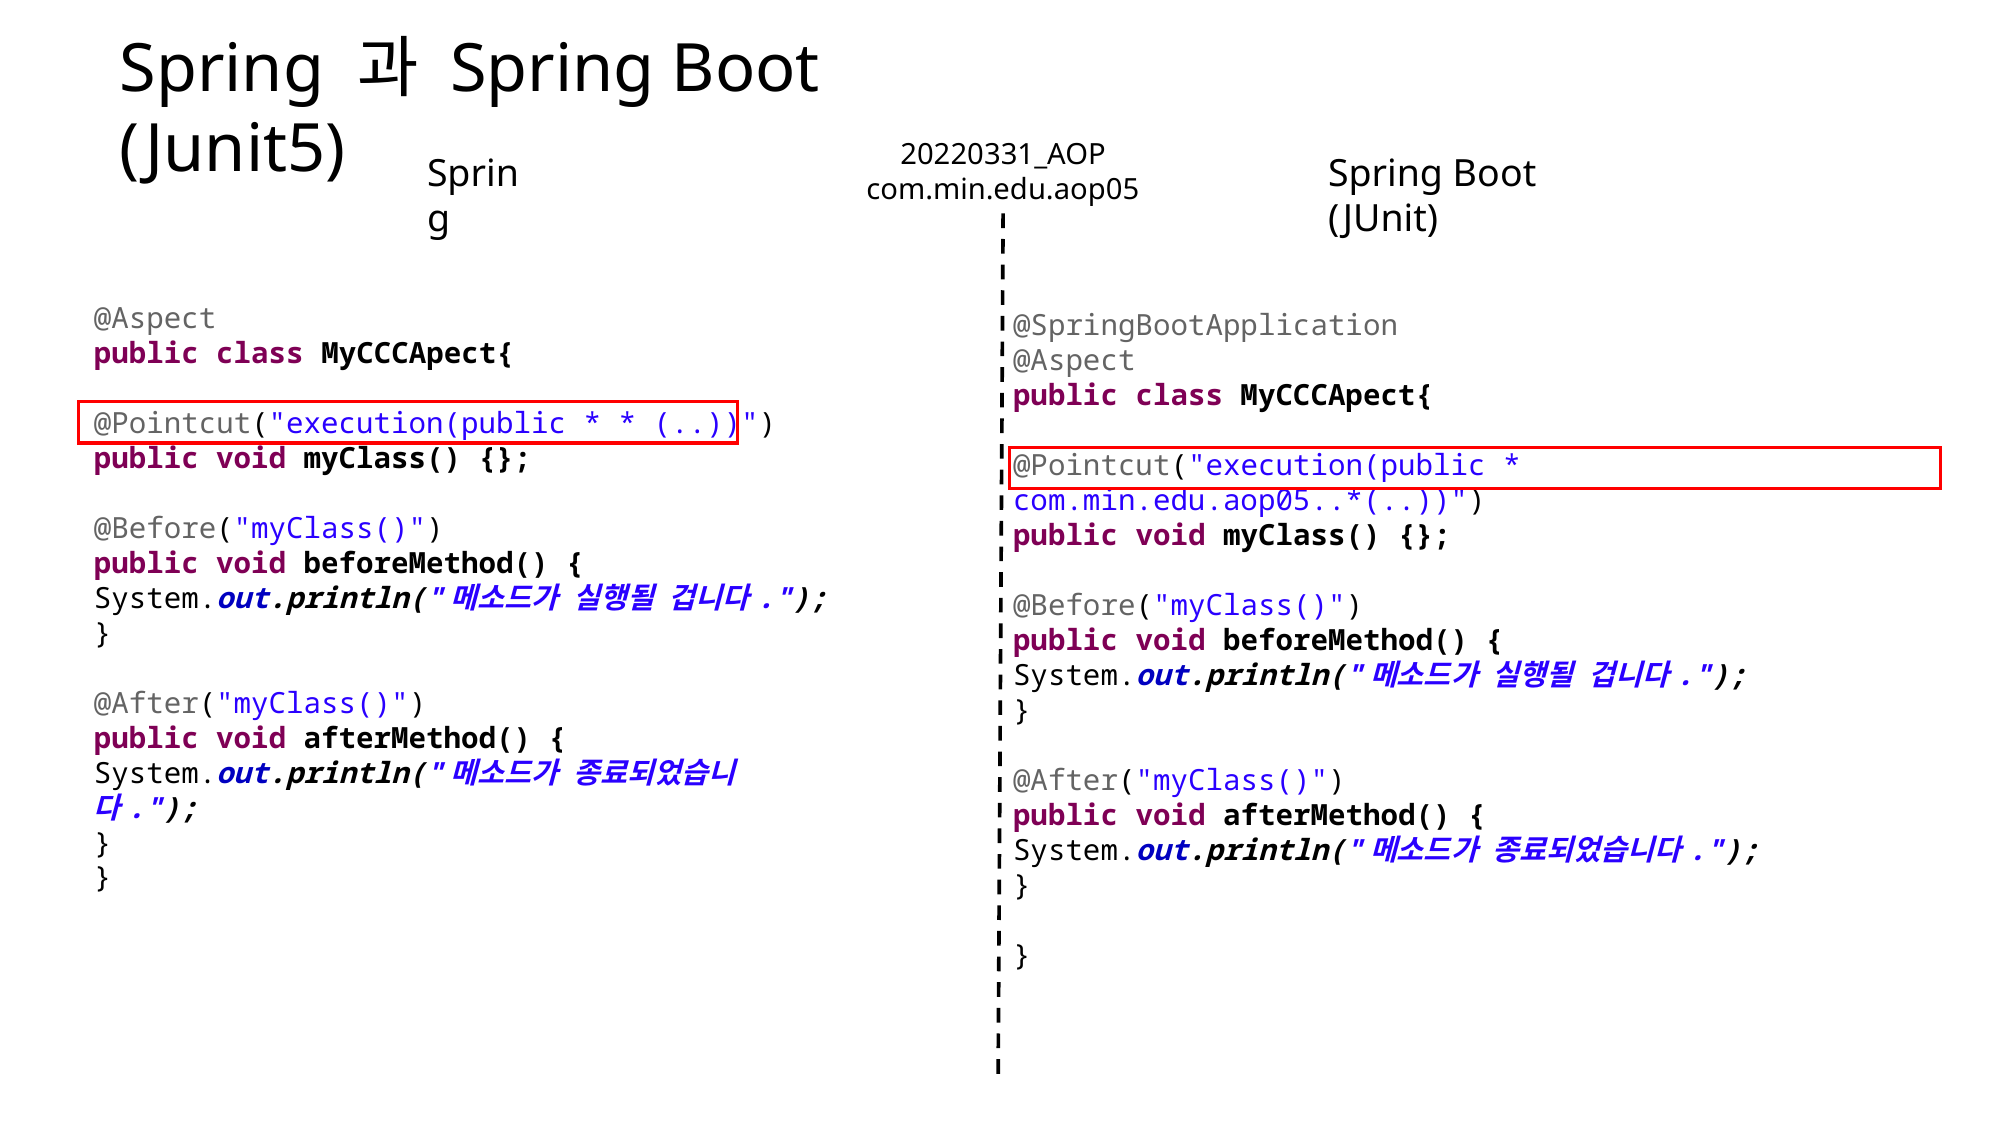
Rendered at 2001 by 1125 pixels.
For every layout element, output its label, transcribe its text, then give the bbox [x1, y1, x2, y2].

text_box Spring 과 Spring Boot (Junit5) [104, 17, 1054, 193]
text_box Spring Boot (JUnit) [1313, 141, 1669, 247]
text_box @SpringBootApplication @Aspect public class MyCCCApect{ @Pointcut("execution(public * com.min.edu.aop05..*(..))") public void myClass() {}; @Before("myClass()") public void beforeMethod() { System.out.println("메소드가 실행될 겁니다."); } @After("myClass()") public void afterMethod() { System.out.println("메소드가 종료되었습니다."); } } [1008, 299, 1941, 979]
text_box @Aspect public class MyCCCApect{ @Pointcut("execution(public * * (..))") public void myClass() {}; @Before("myClass()") public void beforeMethod() { System.out.println("메소드가 실행될 겁니다."); } @After("myClass()") public void afterMethod() { System.out.println("메소드가 종료되었습니다."); } } [78, 291, 848, 902]
text_box 20220331_AOP com.min.edu.aop05 [818, 127, 1188, 213]
text_box [78, 401, 738, 443]
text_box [997, 213, 1004, 1079]
text_box [1009, 447, 1941, 489]
text_box Spring [412, 193, 553, 247]
